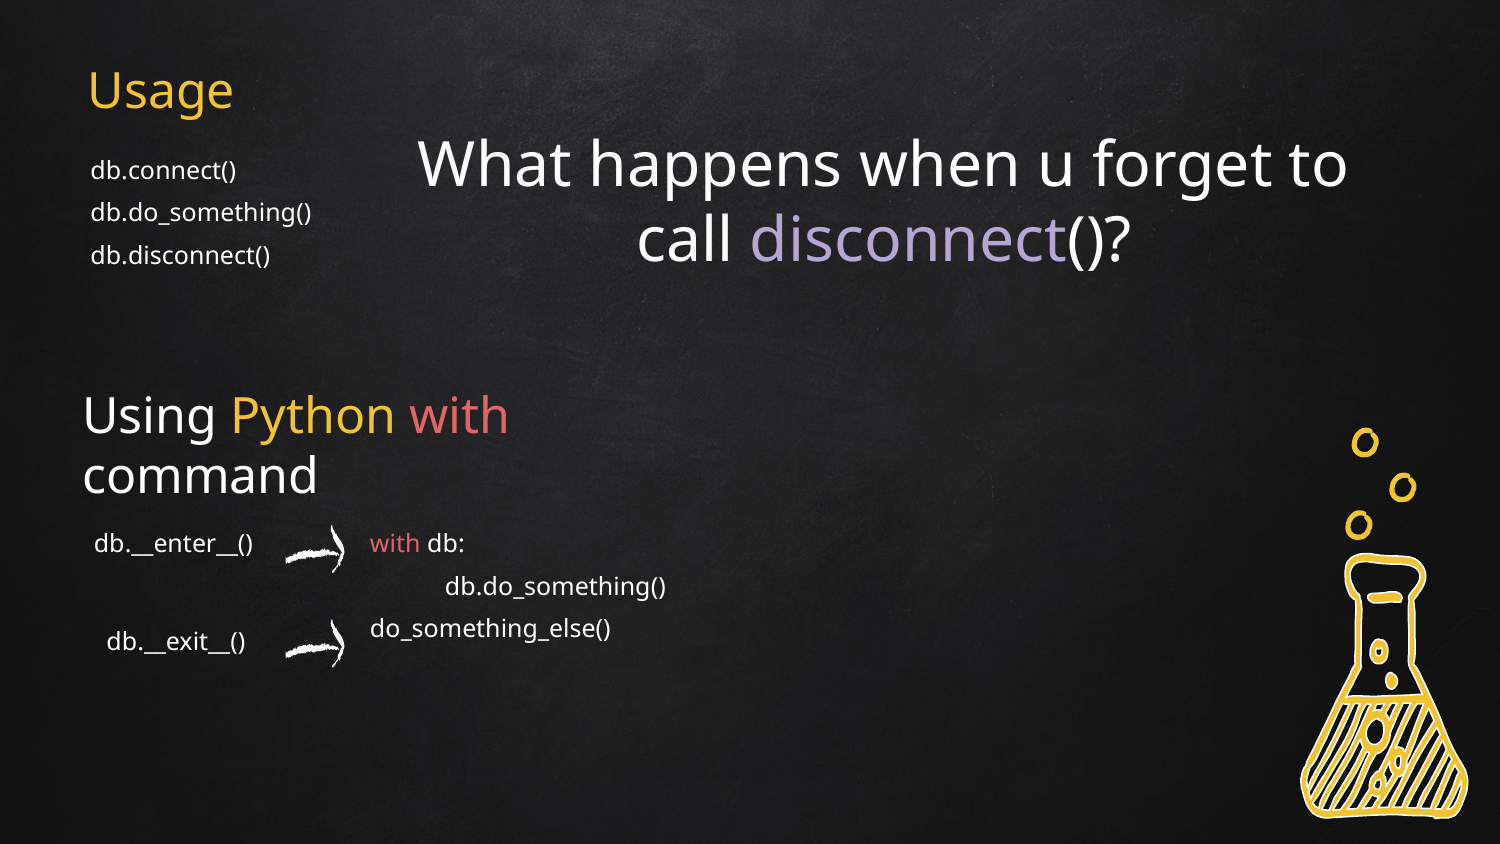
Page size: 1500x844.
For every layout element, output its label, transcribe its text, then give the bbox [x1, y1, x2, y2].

text_box [1300, 553, 1468, 819]
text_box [67, 368, 773, 695]
picture [0, 0, 1500, 844]
text_box What happens when u forget to call disconnect()? [398, 108, 1371, 305]
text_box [60, 43, 340, 305]
